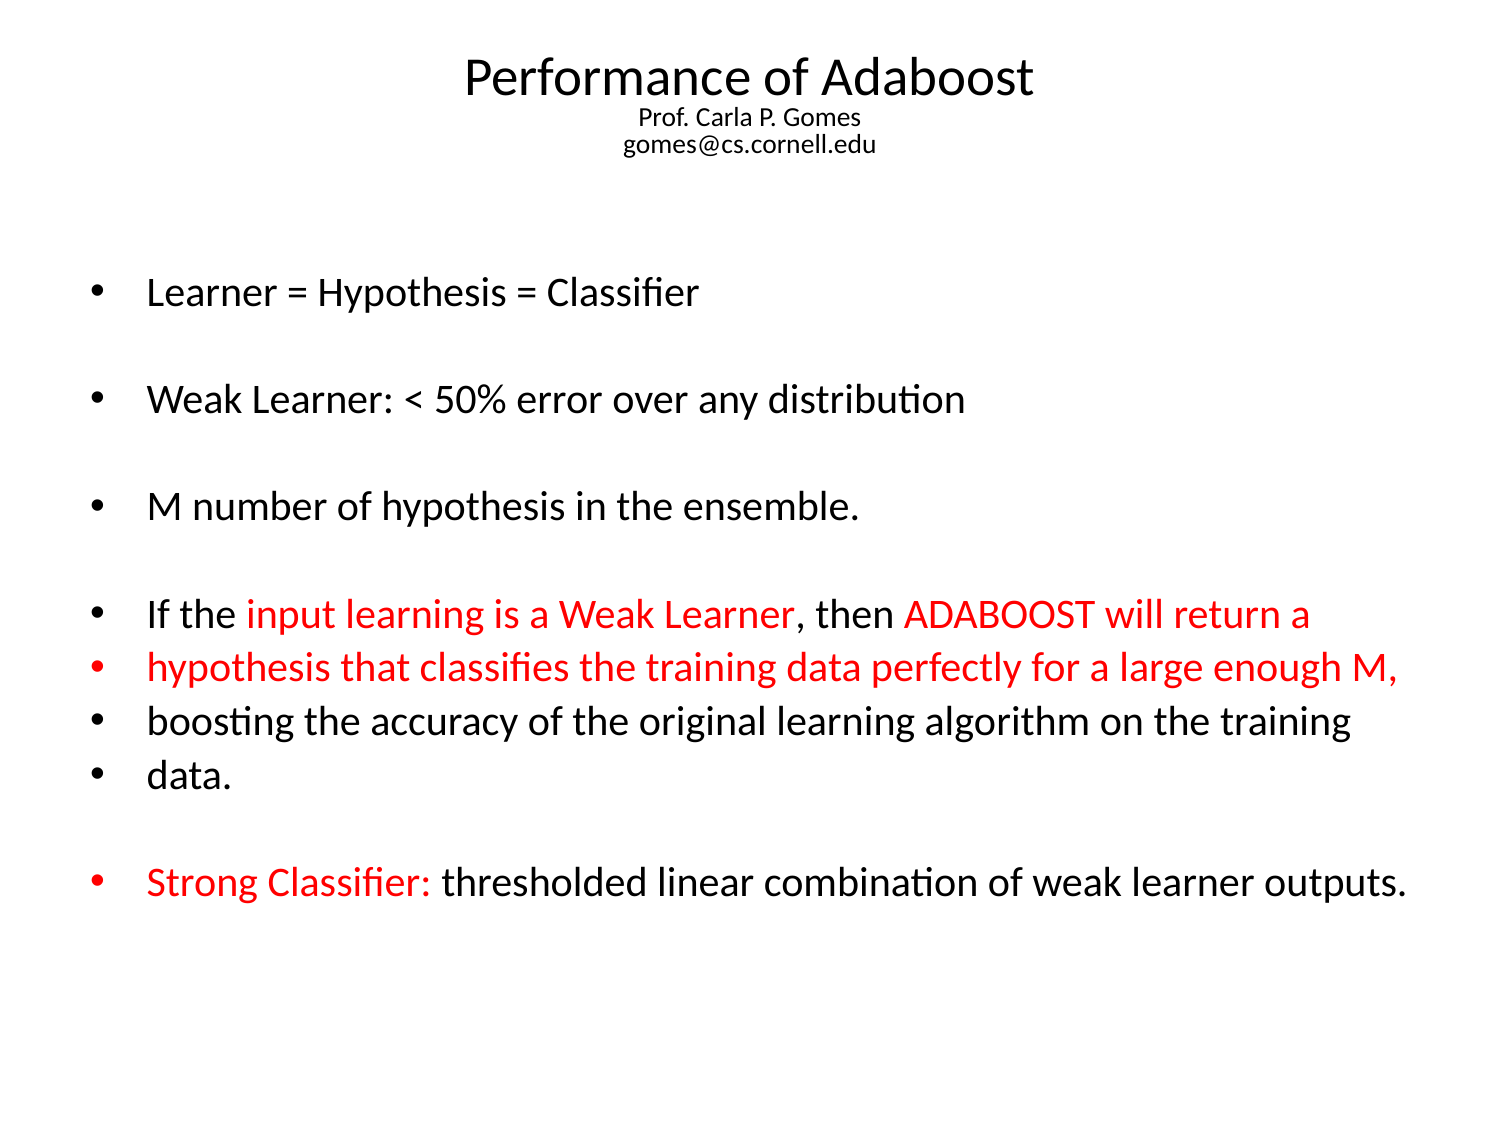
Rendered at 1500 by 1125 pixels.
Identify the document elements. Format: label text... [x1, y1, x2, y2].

title Performance of Adaboost Prof. Carla P. Gomes gomes@cs.cornell.edu [75, 45, 1425, 233]
list Learner = Hypothesis = Classifier Weak Learner: < 50% error over any distribution M number of hypothesis in the ensemble. If the input learning is a Weak Learner, then ADABOOST will return a hypothesis that classifies the training data perfectly for a large enough M, boosting the accuracy of the original learning algorithm on the training data. Strong Classifier: thresholded linear combination of weak learner outputs. [75, 262, 1425, 1005]
